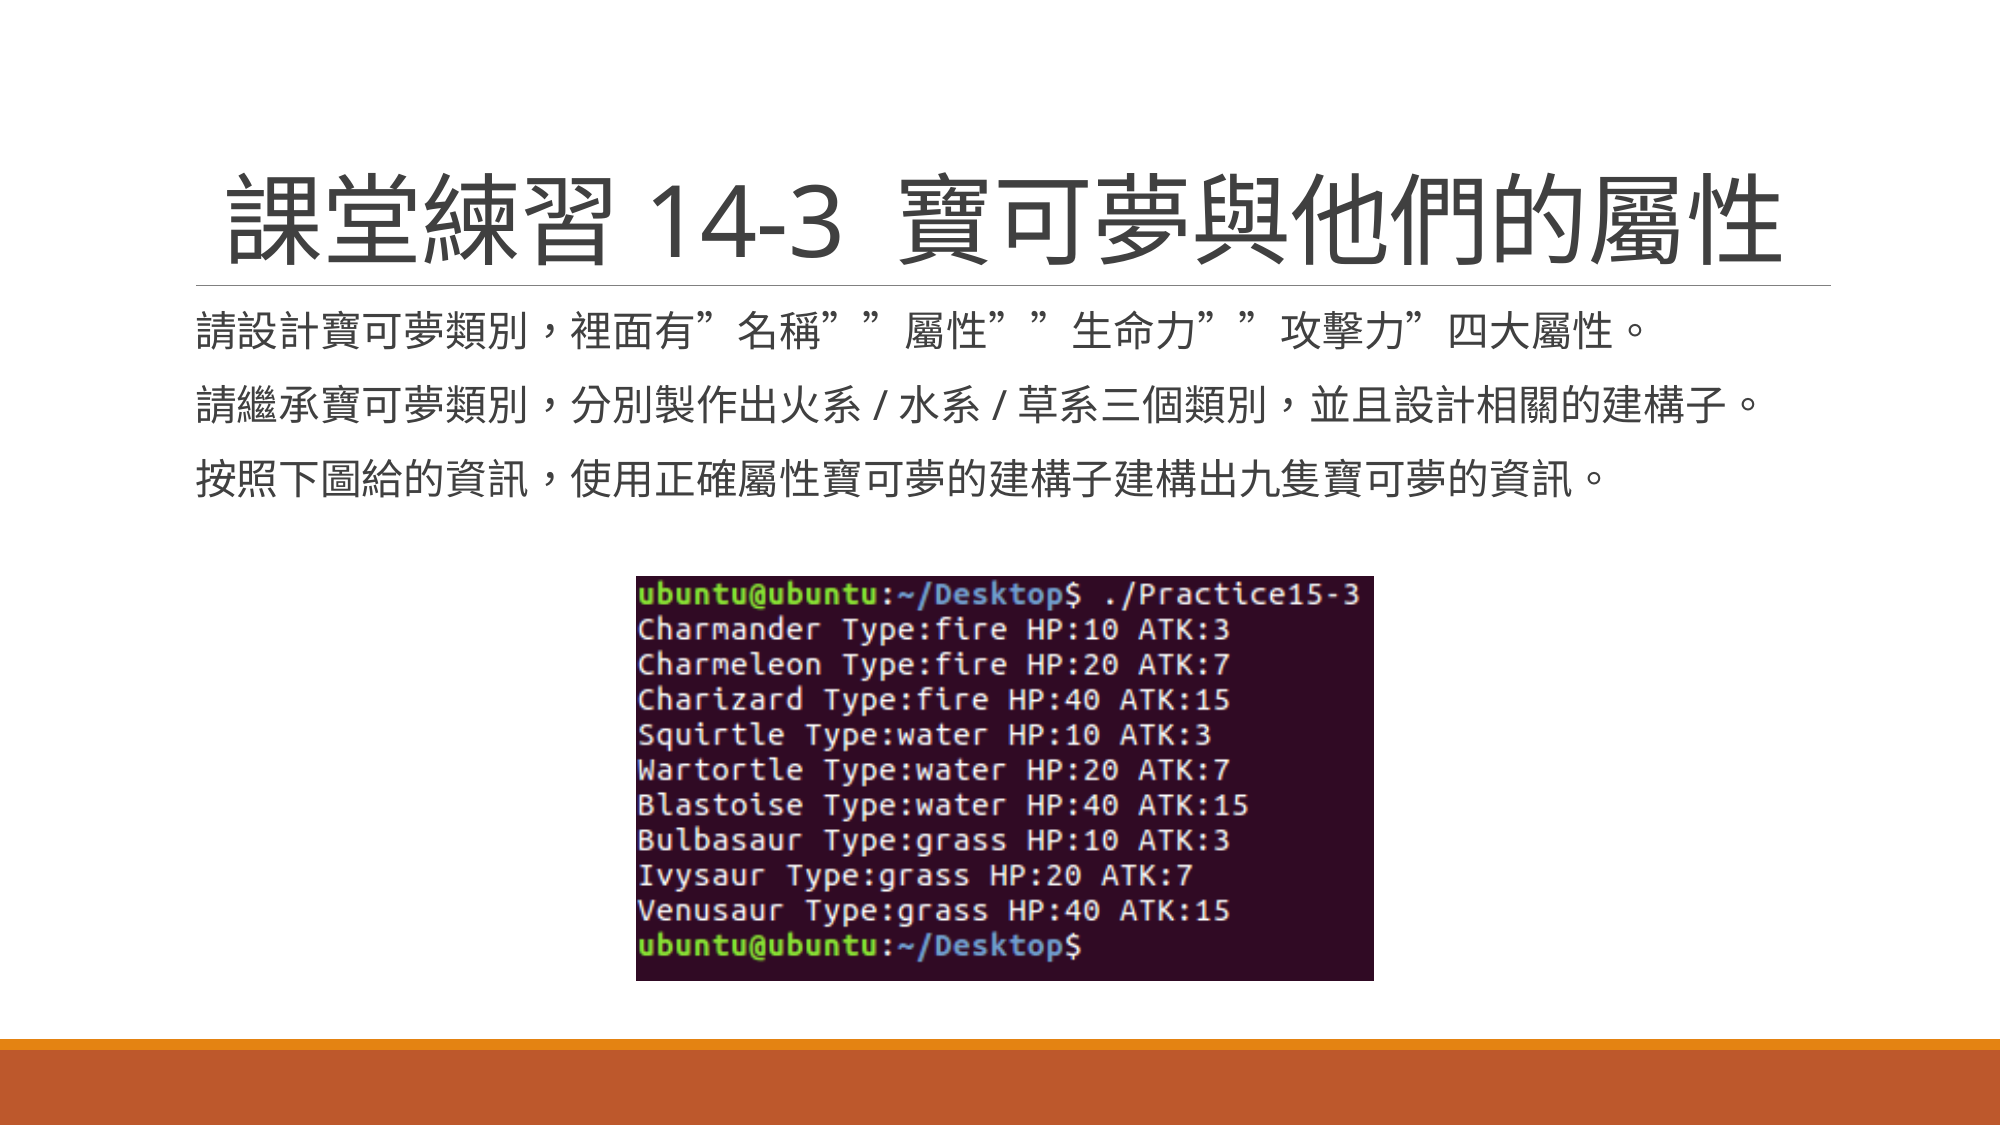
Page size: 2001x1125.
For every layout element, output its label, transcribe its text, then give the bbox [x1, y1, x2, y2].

title 課堂練習14-3 寶可夢與他們的屬性 [180, 47, 1830, 285]
picture [635, 576, 1374, 981]
list 請設計寶可夢類別，裡面有”名稱””屬性””生命力””攻擊力”四大屬性。 請繼承寶可夢類別，分別製作出火系/水系/草系三個類別，並且設計相關的建構子。 按照下圖給的資訊，使用正確屬性寶可夢的建構子建構出九隻寶可夢的資訊。 [180, 302, 1830, 963]
